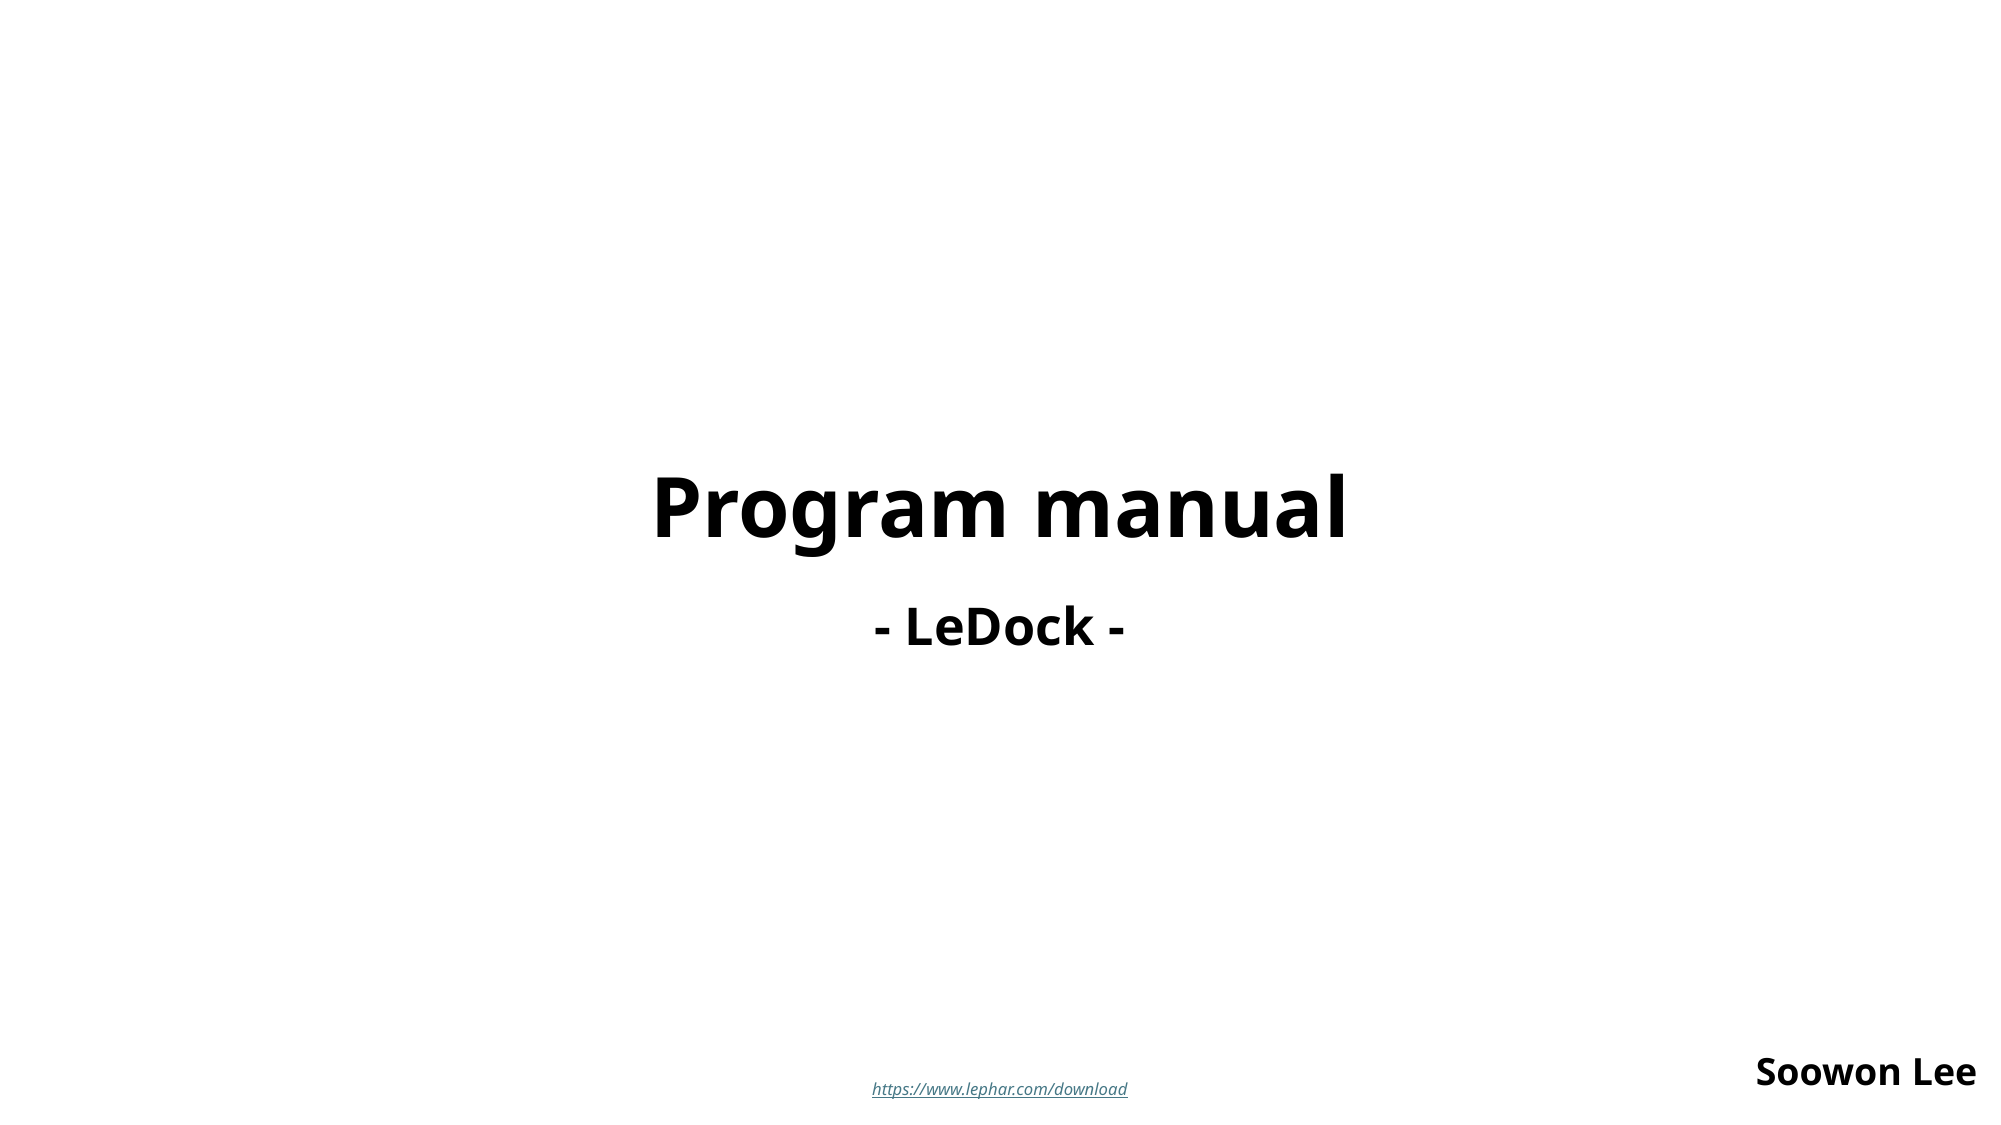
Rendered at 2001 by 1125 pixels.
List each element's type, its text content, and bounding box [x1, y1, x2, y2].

text_box - LeDock - [859, 586, 1141, 664]
text_box Soowon Lee [1741, 1040, 1993, 1101]
text_box Program manual [635, 447, 1365, 562]
text_box https://www.lephar.com/download [857, 1071, 1143, 1109]
